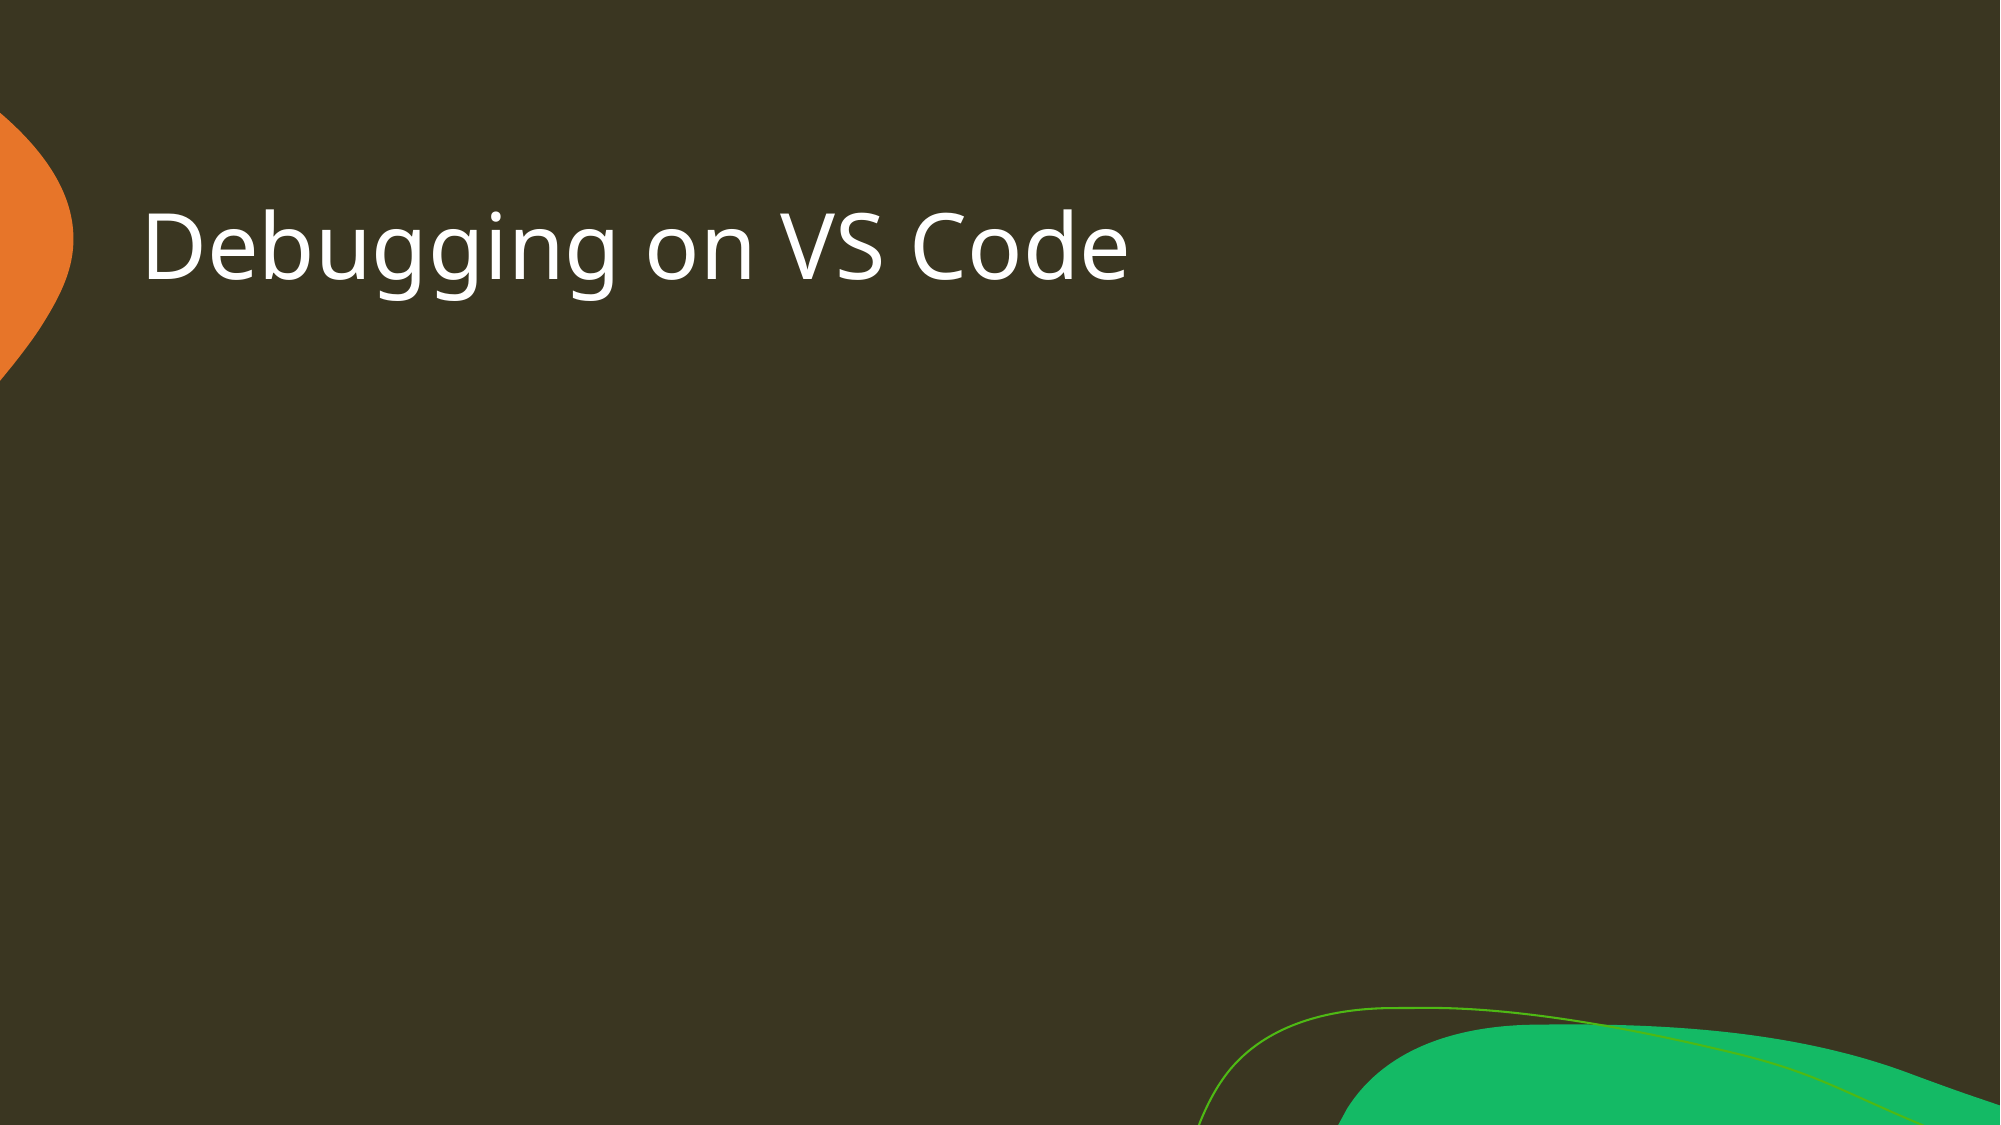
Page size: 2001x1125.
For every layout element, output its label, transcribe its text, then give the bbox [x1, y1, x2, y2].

title Debugging on VS Code [125, 125, 1875, 375]
